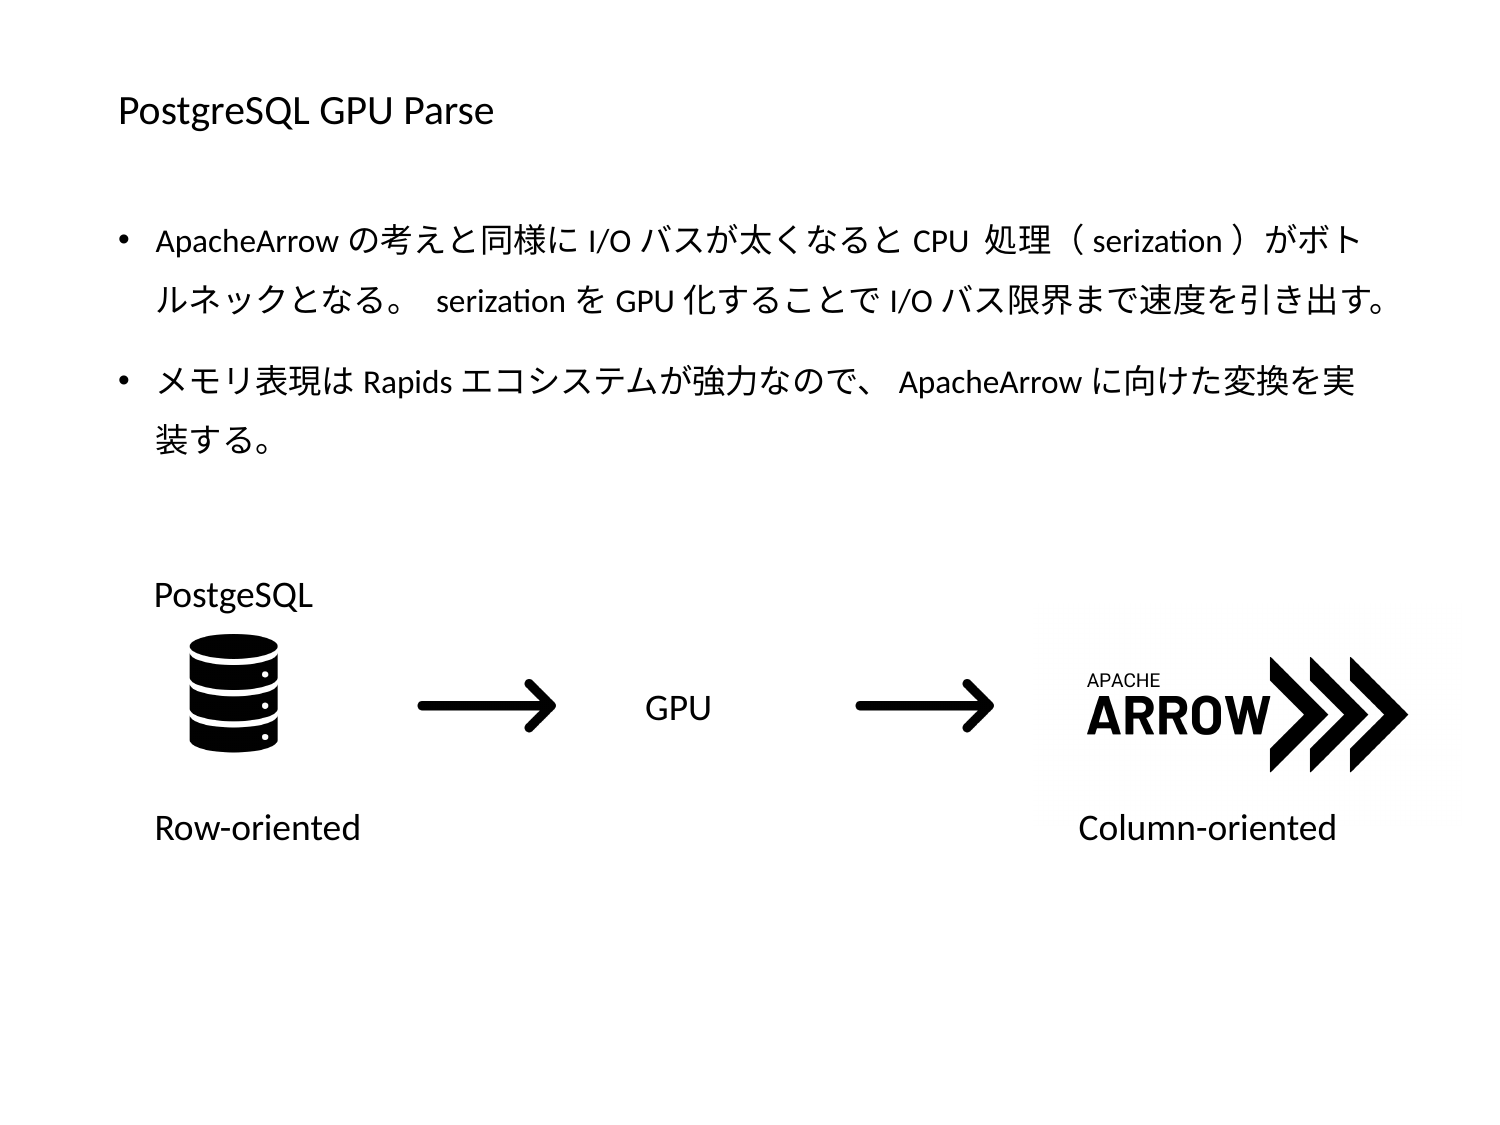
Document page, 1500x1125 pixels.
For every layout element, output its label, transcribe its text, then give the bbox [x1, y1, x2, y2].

text_box Column-oriented [1063, 827, 1353, 855]
picture [1033, 602, 1463, 827]
text_box PostgeSQL [139, 562, 329, 623]
picture [848, 629, 1000, 782]
text_box GPU [630, 675, 728, 735]
picture [410, 629, 562, 782]
title PostgreSQL GPU Parse [103, 59, 1397, 163]
list ApacheArrowの考えと同様にI/Oバスが太くなるとCPU 処理（serization）がボトルネックとなる。 serizationをGPU化することでI/Oバス限界まで速度を引き出す。 メモリ表現はRapidsエコシステムが強力なので、ApacheArrowに向けた変換を実装する。 [103, 191, 1397, 510]
text_box Row-oriented [139, 795, 377, 855]
picture [158, 617, 310, 769]
